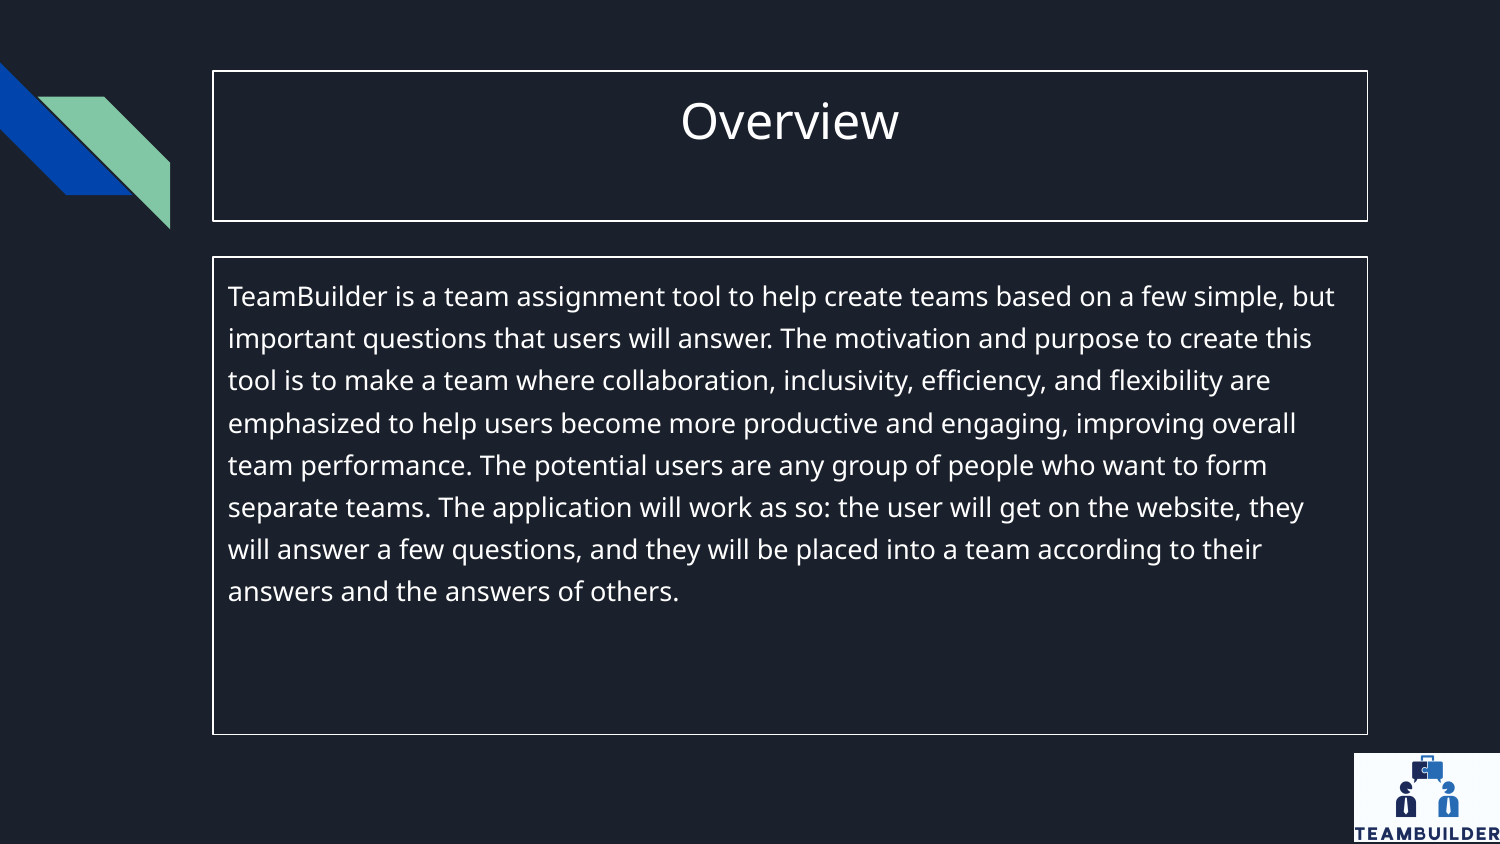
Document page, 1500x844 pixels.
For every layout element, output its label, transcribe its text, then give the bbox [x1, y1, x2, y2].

title Overview [212, 70, 1368, 222]
picture [1354, 753, 1500, 842]
list TeamBuilder is a team assignment tool to help create teams based on a few simple, but important questions that users will answer. The motivation and purpose to create this tool is to make a team where collaboration, inclusivity, efficiency, and flexibility are emphasized to help users become more productive and engaging, improving overall team performance. The potential users are any group of people who want to form separate teams. The application will work as so: the user will get on the website, they will answer a few questions, and they will be placed into a team according to their answers and the answers of others. [212, 256, 1368, 735]
